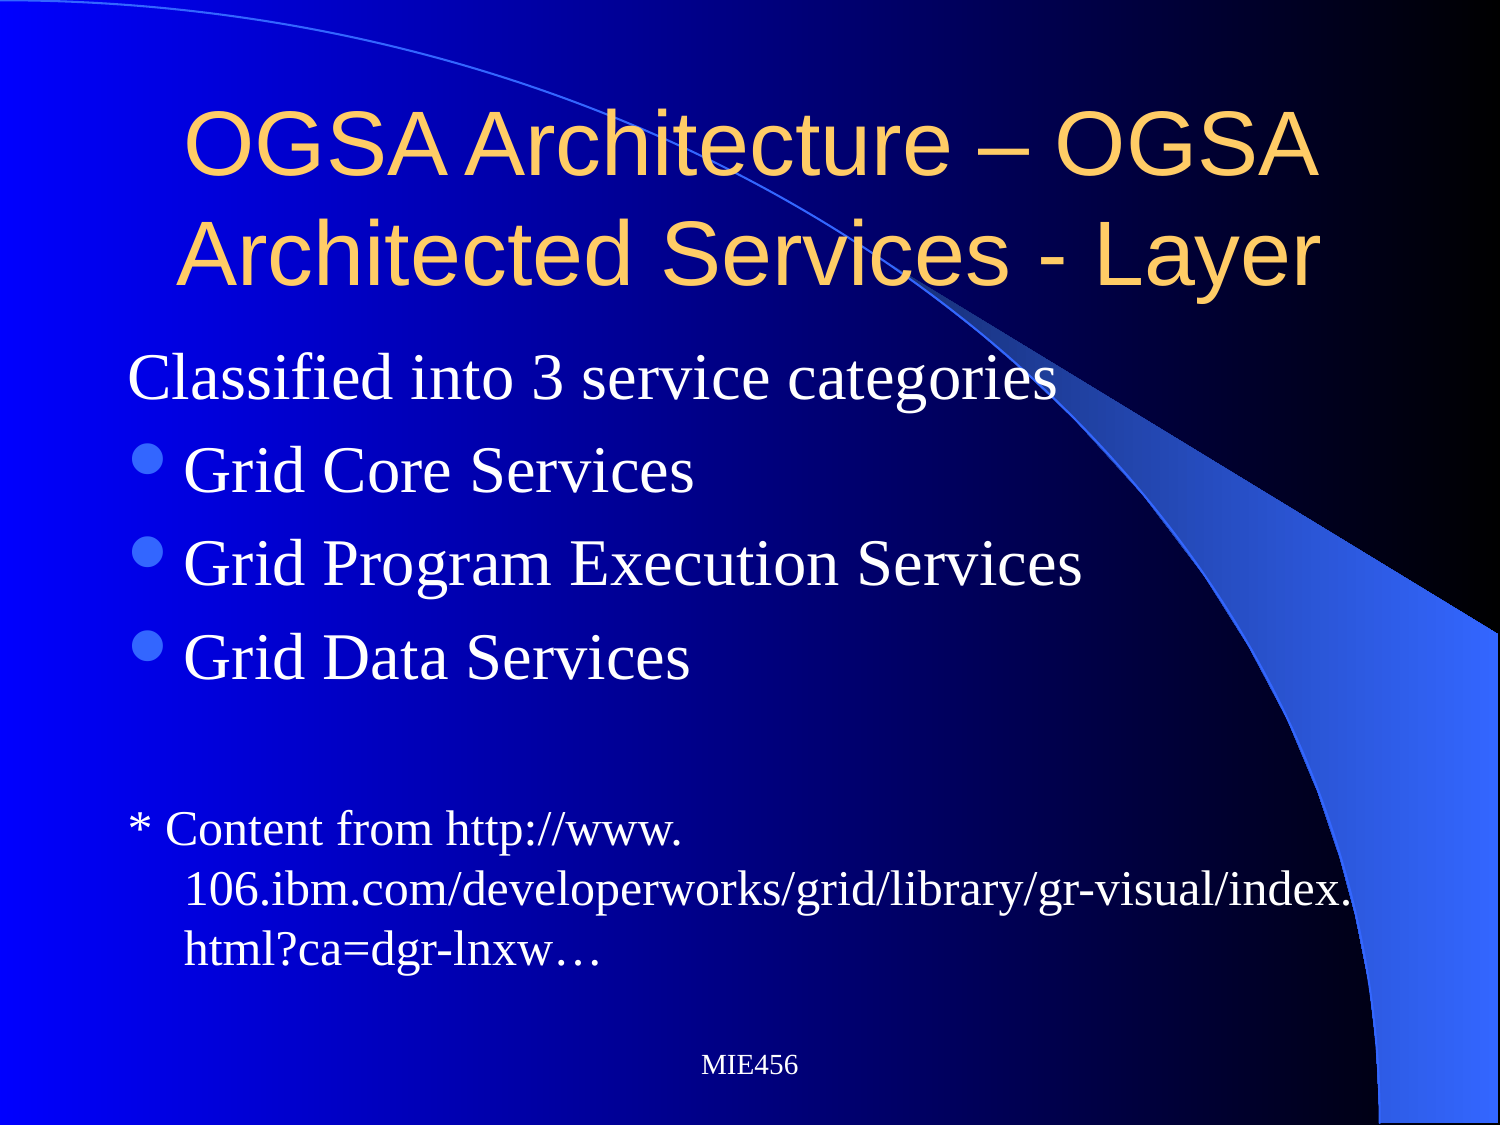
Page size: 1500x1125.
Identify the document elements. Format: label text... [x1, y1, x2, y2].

footer MIE456 [512, 1024, 988, 1101]
list Classified into 3 service categories Grid Core Services Grid Program Execution Services Grid Data Services * Content from http://www. 106.ibm.com/developerworks/grid/library/gr-visual/index.html?ca=dgr-lnxw… [112, 324, 1388, 1001]
title OGSA Architecture – OGSA Architected Services - Layer [112, 99, 1388, 288]
